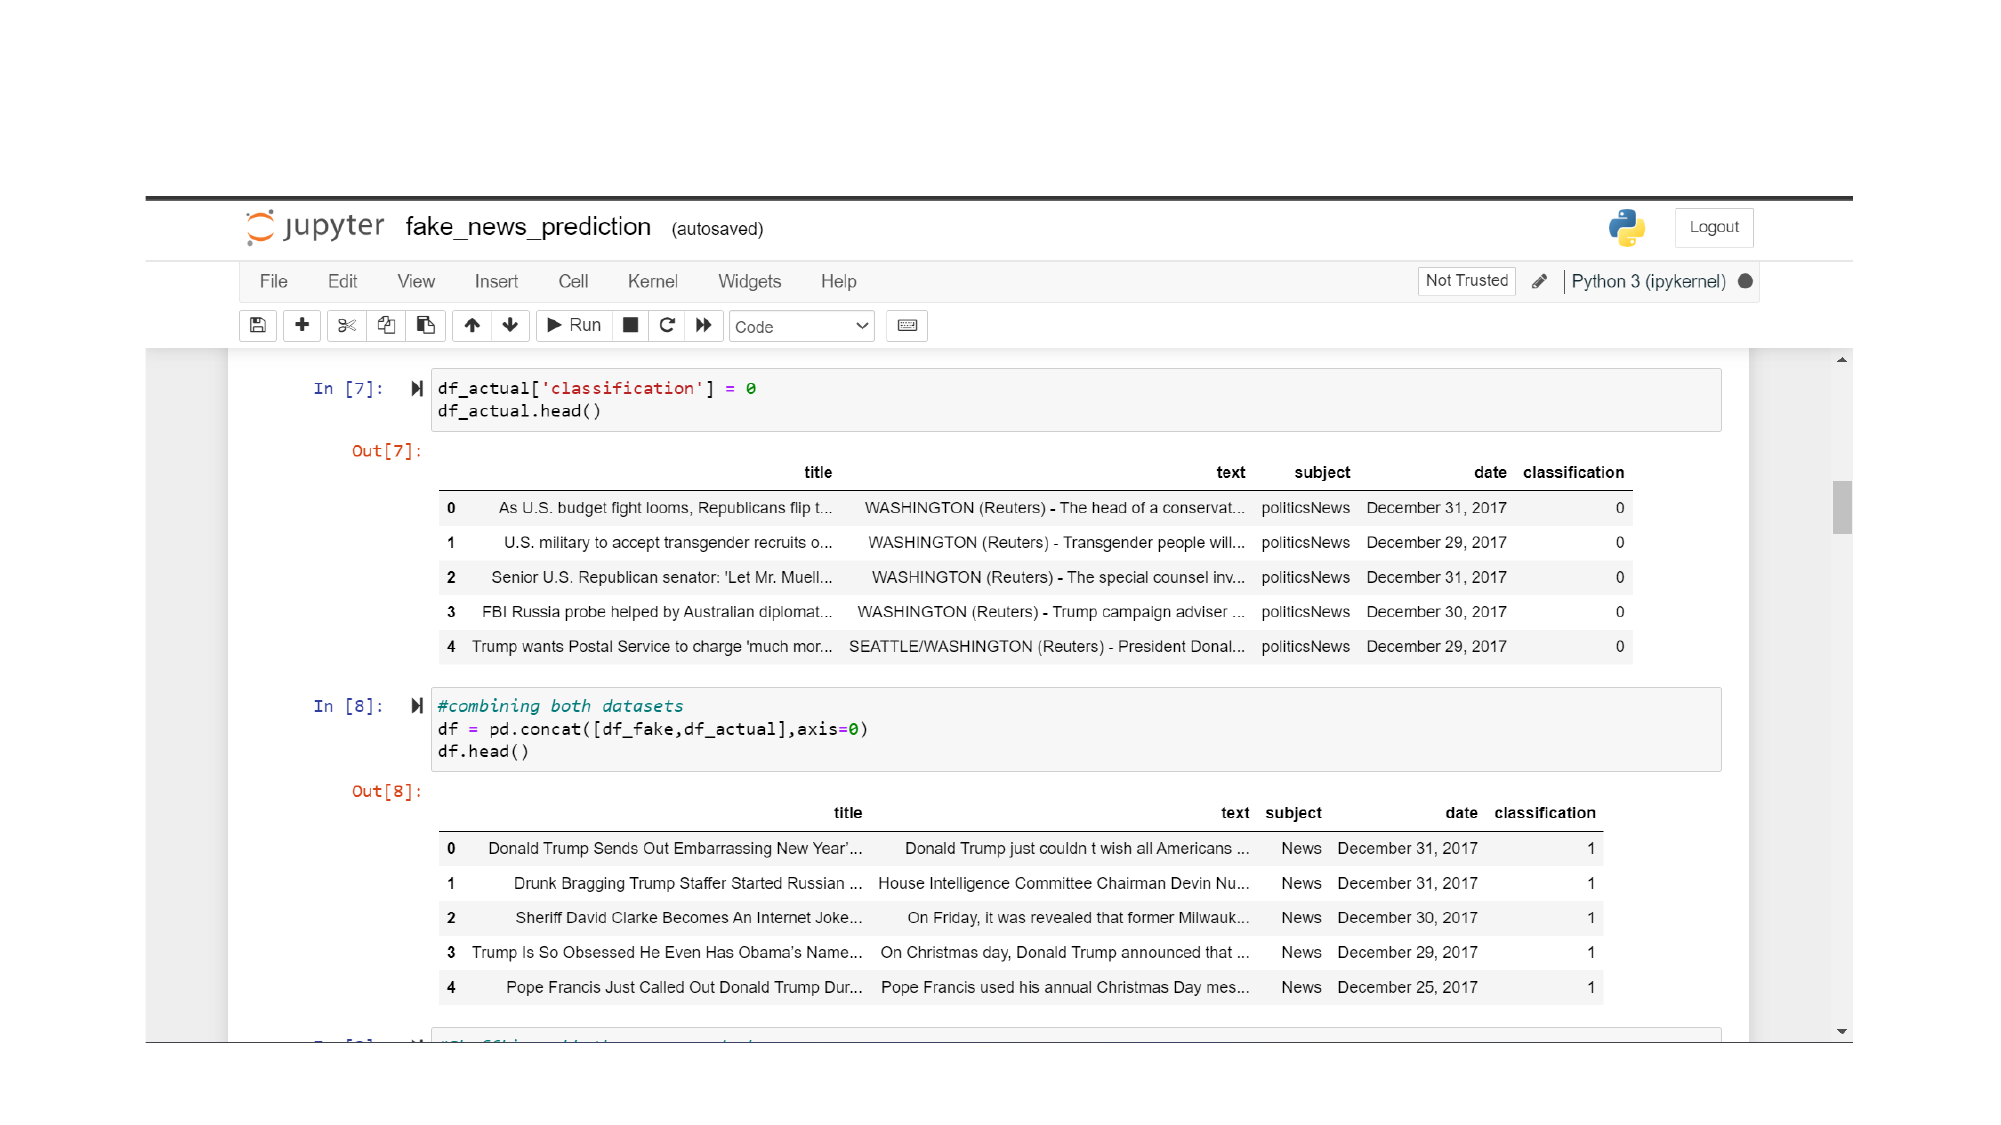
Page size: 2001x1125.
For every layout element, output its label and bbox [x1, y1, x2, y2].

list [145, 196, 1855, 1043]
